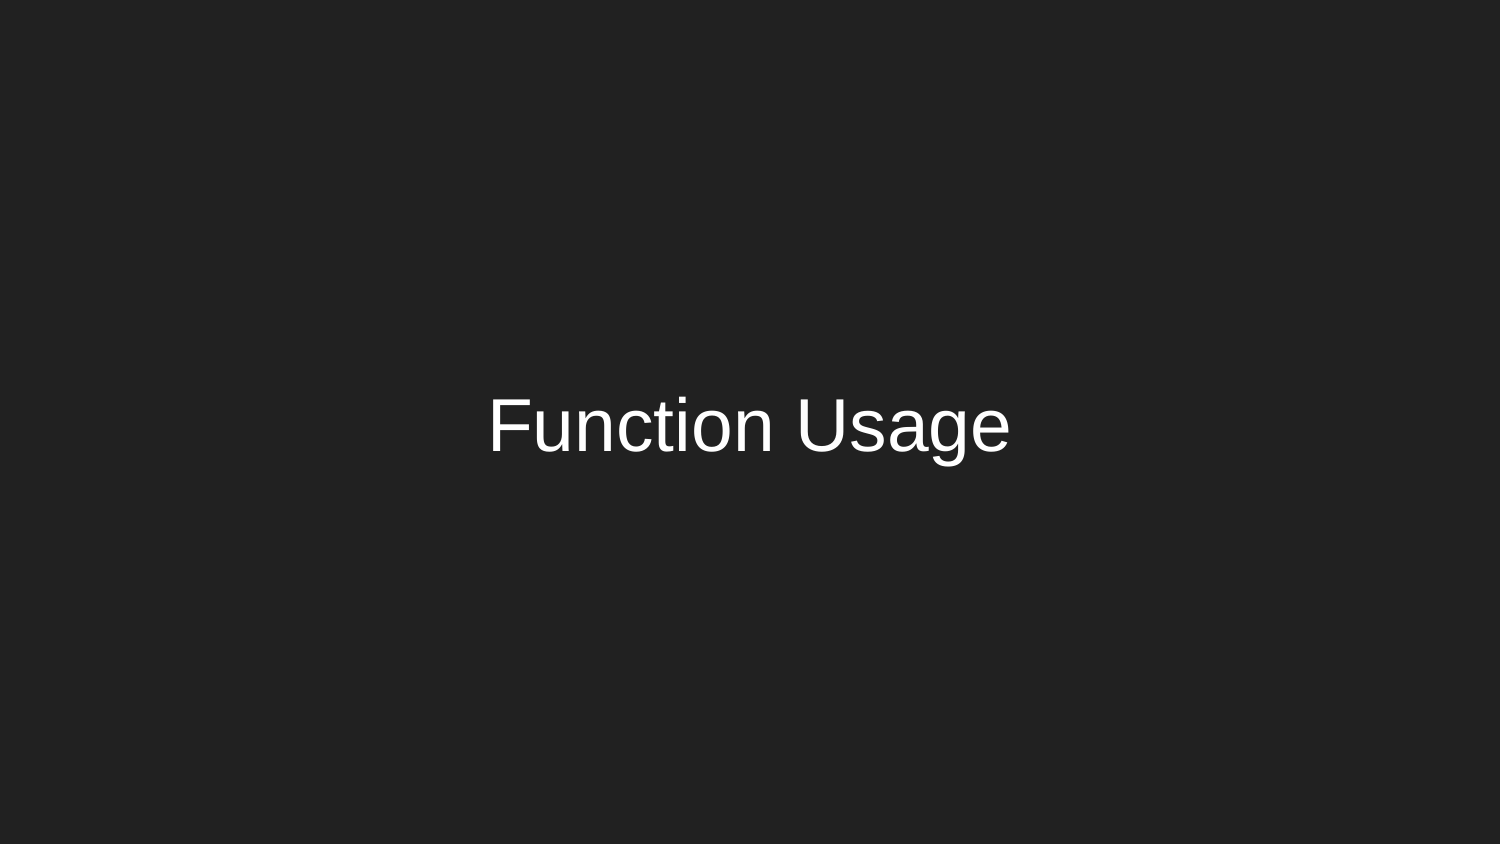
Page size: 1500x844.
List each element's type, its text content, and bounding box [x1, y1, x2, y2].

title Function Usage [51, 352, 1449, 491]
